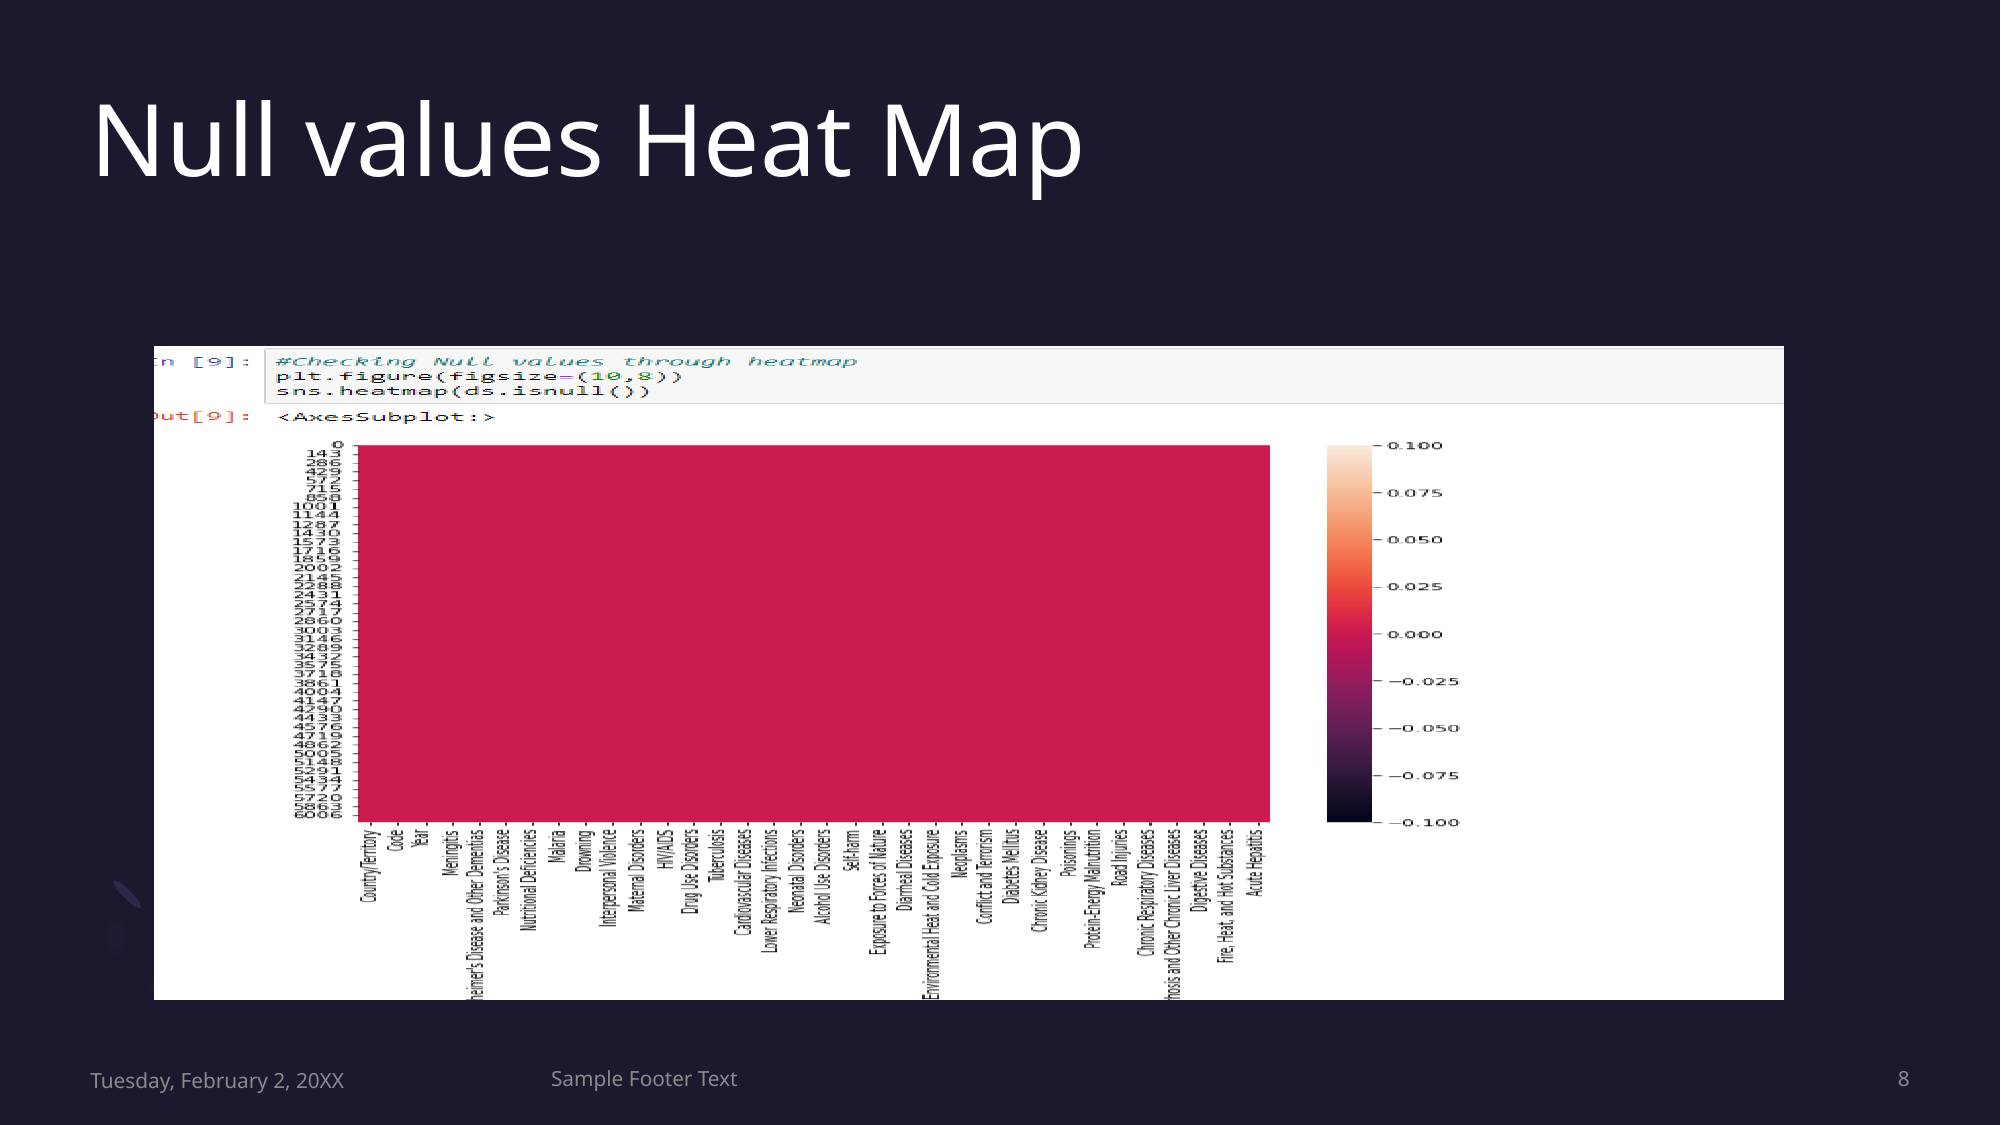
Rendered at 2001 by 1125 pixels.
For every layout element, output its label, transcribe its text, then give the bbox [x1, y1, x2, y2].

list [154, 346, 1784, 1000]
slide_number 8 [1632, 1067, 1910, 1093]
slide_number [90, 1067, 522, 1093]
footer Sample Footer Text [551, 1067, 1598, 1093]
title Null values Heat Map [90, 90, 1910, 309]
